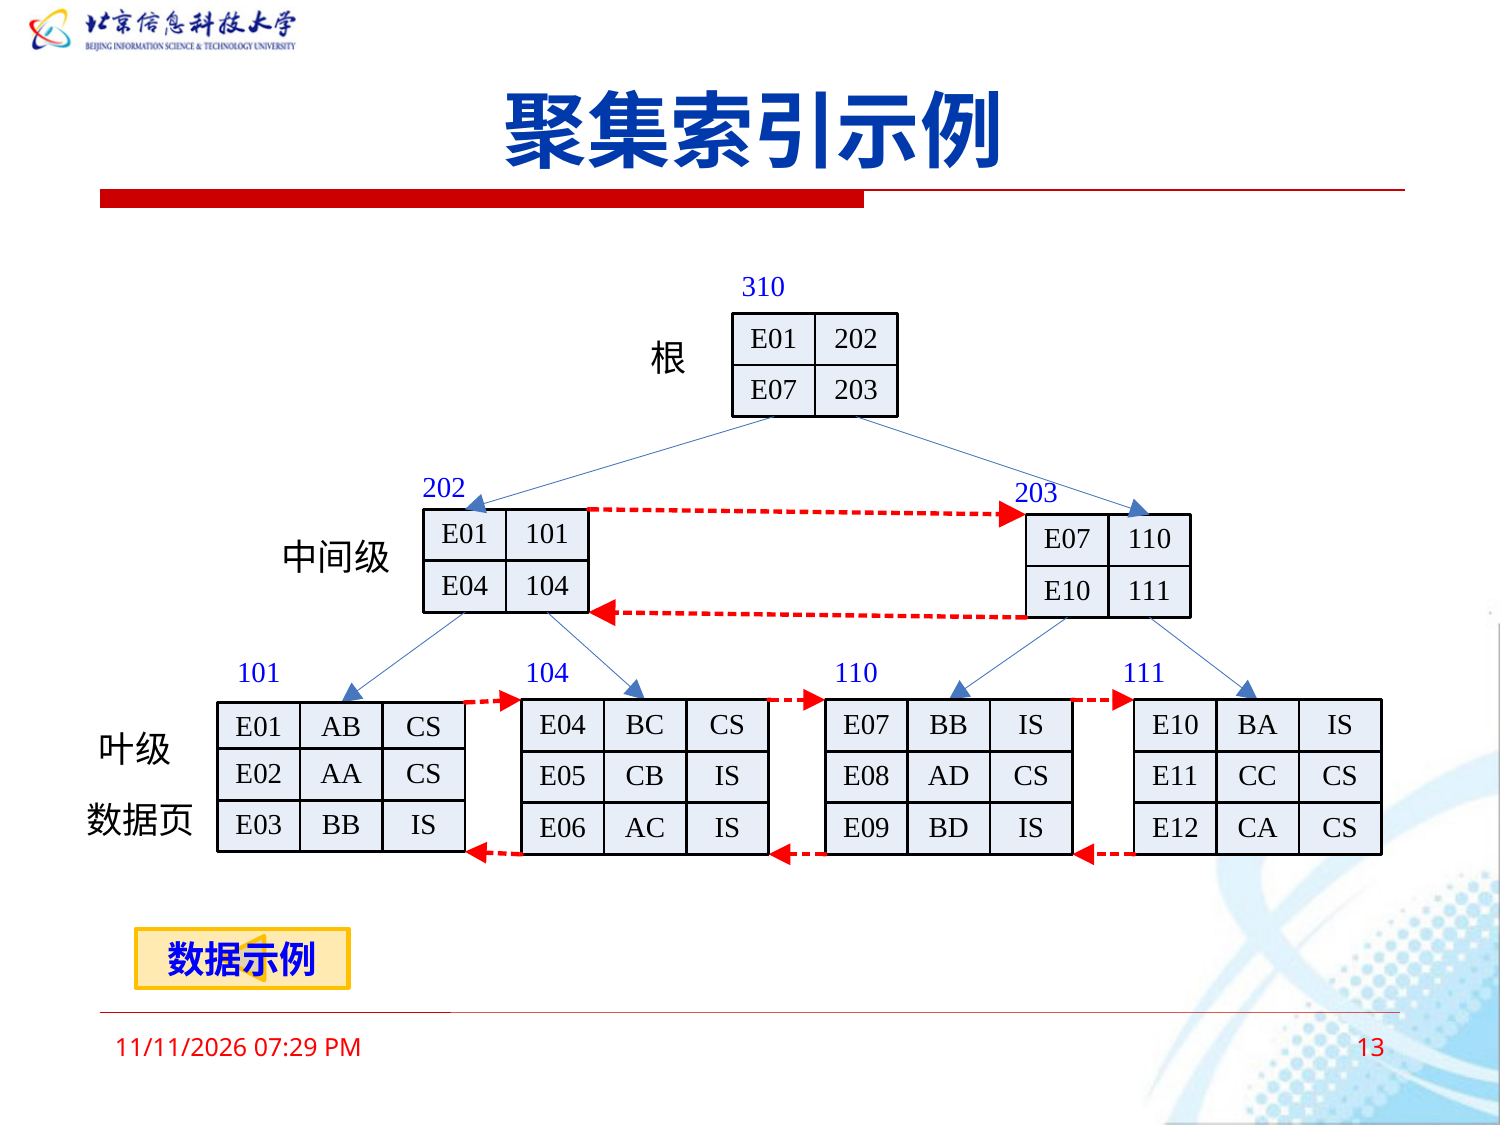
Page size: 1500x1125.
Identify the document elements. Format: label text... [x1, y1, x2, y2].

slide_number 13 [1074, 1024, 1401, 1103]
text_box 数据示例 [134, 927, 351, 990]
picture [0, 381, 1500, 1125]
title 聚集索引示例 [52, 54, 1455, 186]
picture [0, 0, 1500, 380]
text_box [52, 255, 1389, 891]
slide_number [99, 1024, 432, 1103]
